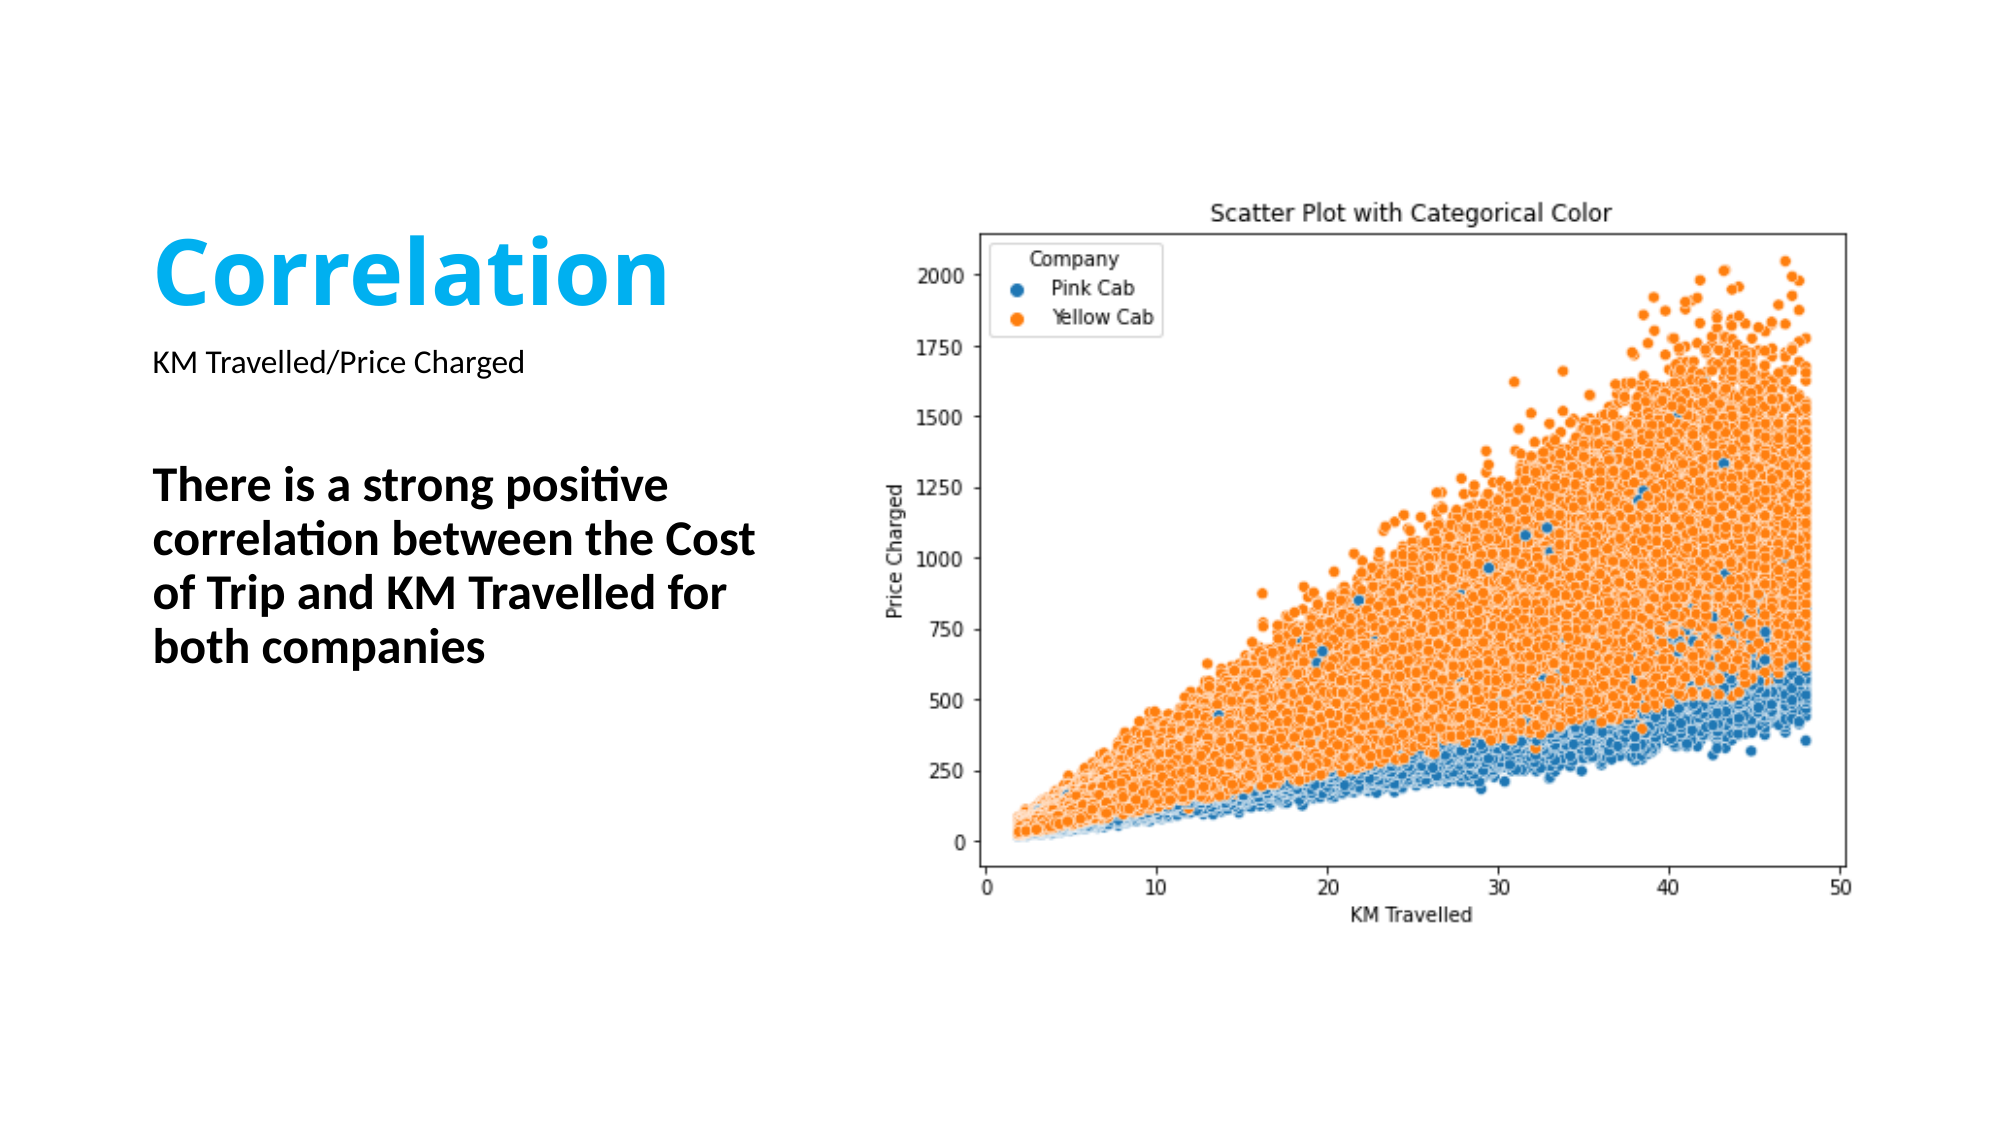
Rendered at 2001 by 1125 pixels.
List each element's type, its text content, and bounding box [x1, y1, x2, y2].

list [873, 187, 1863, 938]
list KM Travelled/Price Charged There is a strong positive correlation between the Cost of Trip and KM Travelled for both companies [137, 337, 783, 963]
title Correlation [137, 70, 783, 333]
